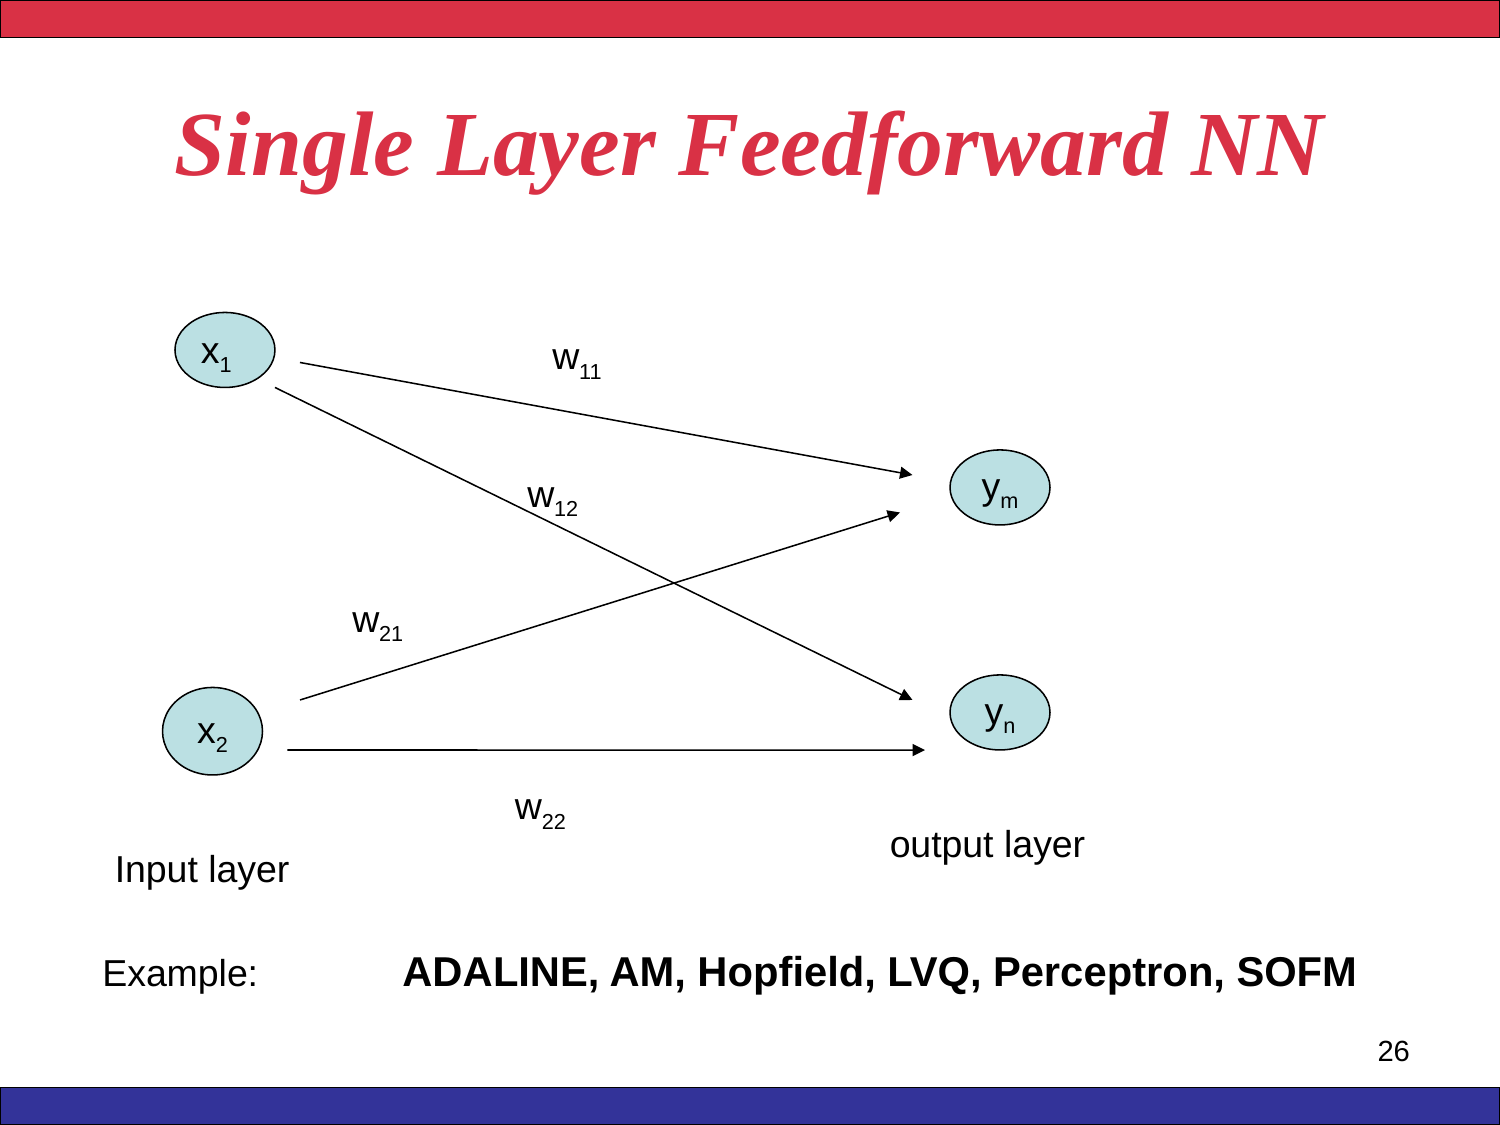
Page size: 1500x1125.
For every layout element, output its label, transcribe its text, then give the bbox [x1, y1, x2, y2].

text_box [287, 743, 925, 757]
text_box output layer [875, 812, 1138, 873]
text_box [198, 312, 275, 384]
slide_number 26 [1074, 1024, 1425, 1103]
text_box [174, 326, 186, 374]
text_box Input layer [99, 837, 363, 898]
text_box [274, 387, 913, 701]
text_box w21 [337, 587, 438, 654]
text_box [675, 510, 901, 583]
text_box w12 [512, 462, 613, 529]
title Single Layer Feedforward NN [75, 45, 1425, 233]
text_box [688, 433, 913, 479]
text_box yn [950, 674, 1051, 750]
text_box w22 [500, 774, 600, 841]
text_box Example: ADALINE, AM, Hopfield, LVQ, Perceptron, SOFM [87, 937, 1425, 1003]
text_box x2 [162, 687, 263, 775]
text_box w11 [537, 324, 688, 455]
text_box x1 [186, 318, 247, 385]
text_box ym [950, 449, 1051, 525]
